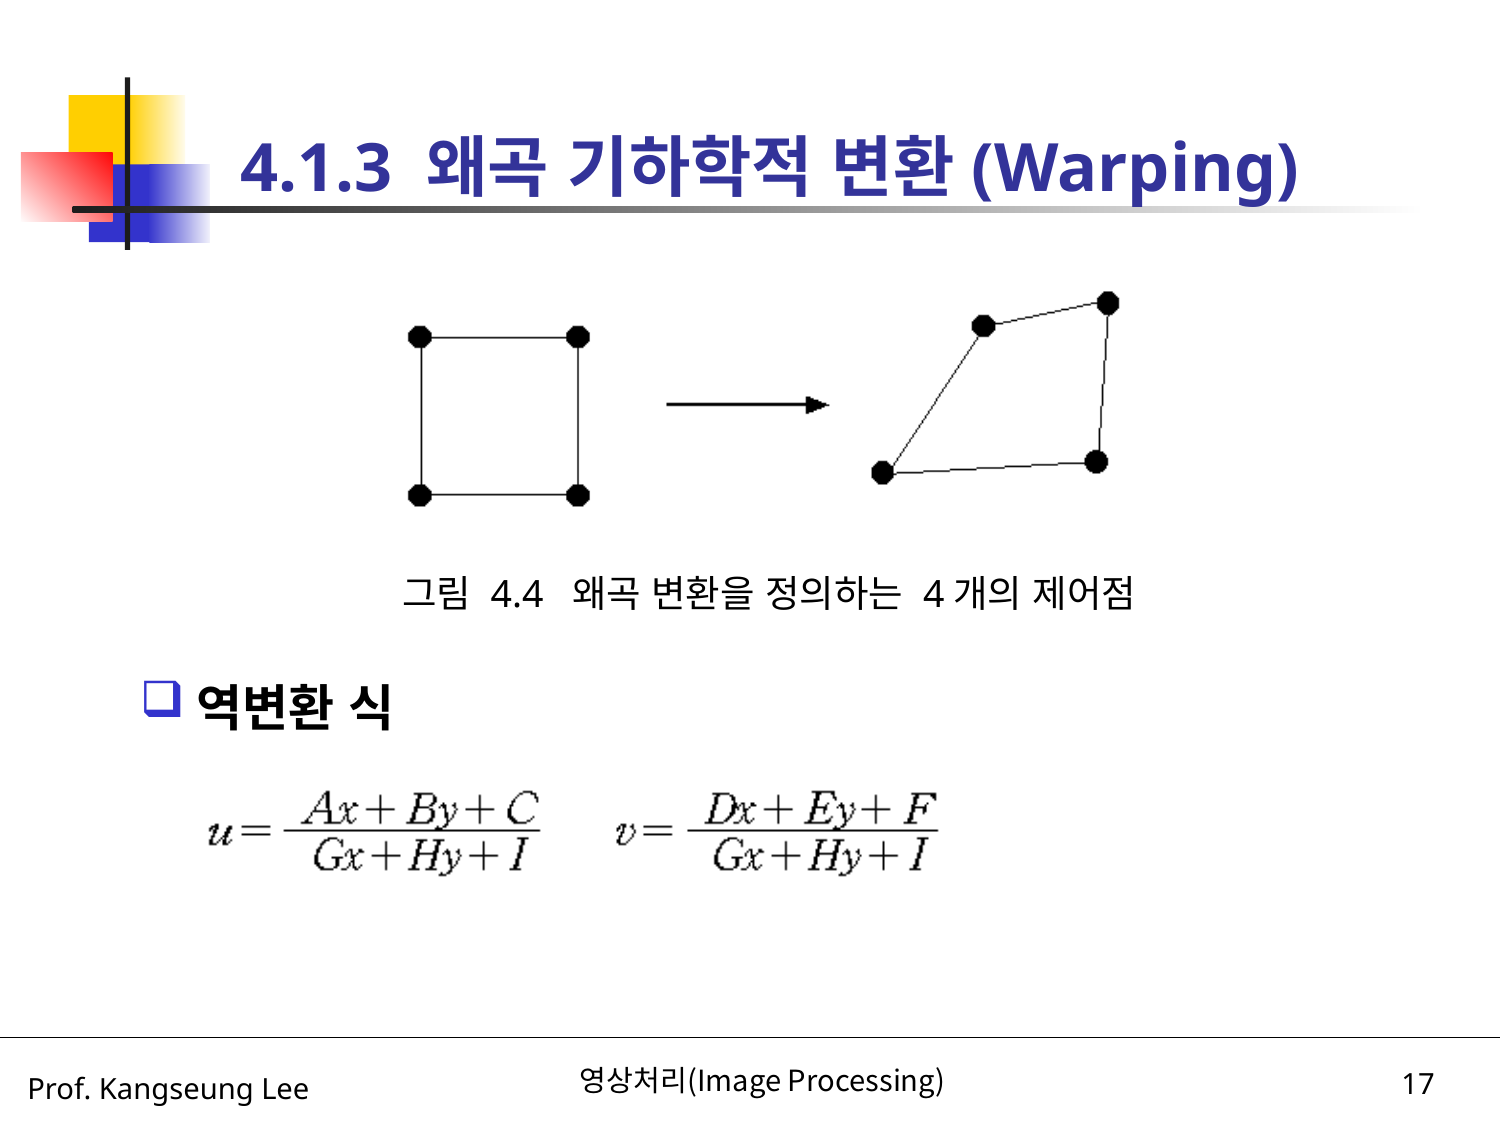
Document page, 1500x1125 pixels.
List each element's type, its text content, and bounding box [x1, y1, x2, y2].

footer 영상처리(Image Processing) [525, 1037, 1000, 1113]
list 역변환 식 [125, 662, 463, 750]
title 4.1.3 왜곡 기하학적 변환(Warping) [225, 87, 1375, 213]
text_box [399, 287, 1124, 513]
text_box 그림 4.4 왜곡 변환을 정의하는 4개의 제어점 [387, 562, 1213, 623]
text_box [199, 774, 950, 890]
slide_number 17 [1137, 1037, 1450, 1113]
